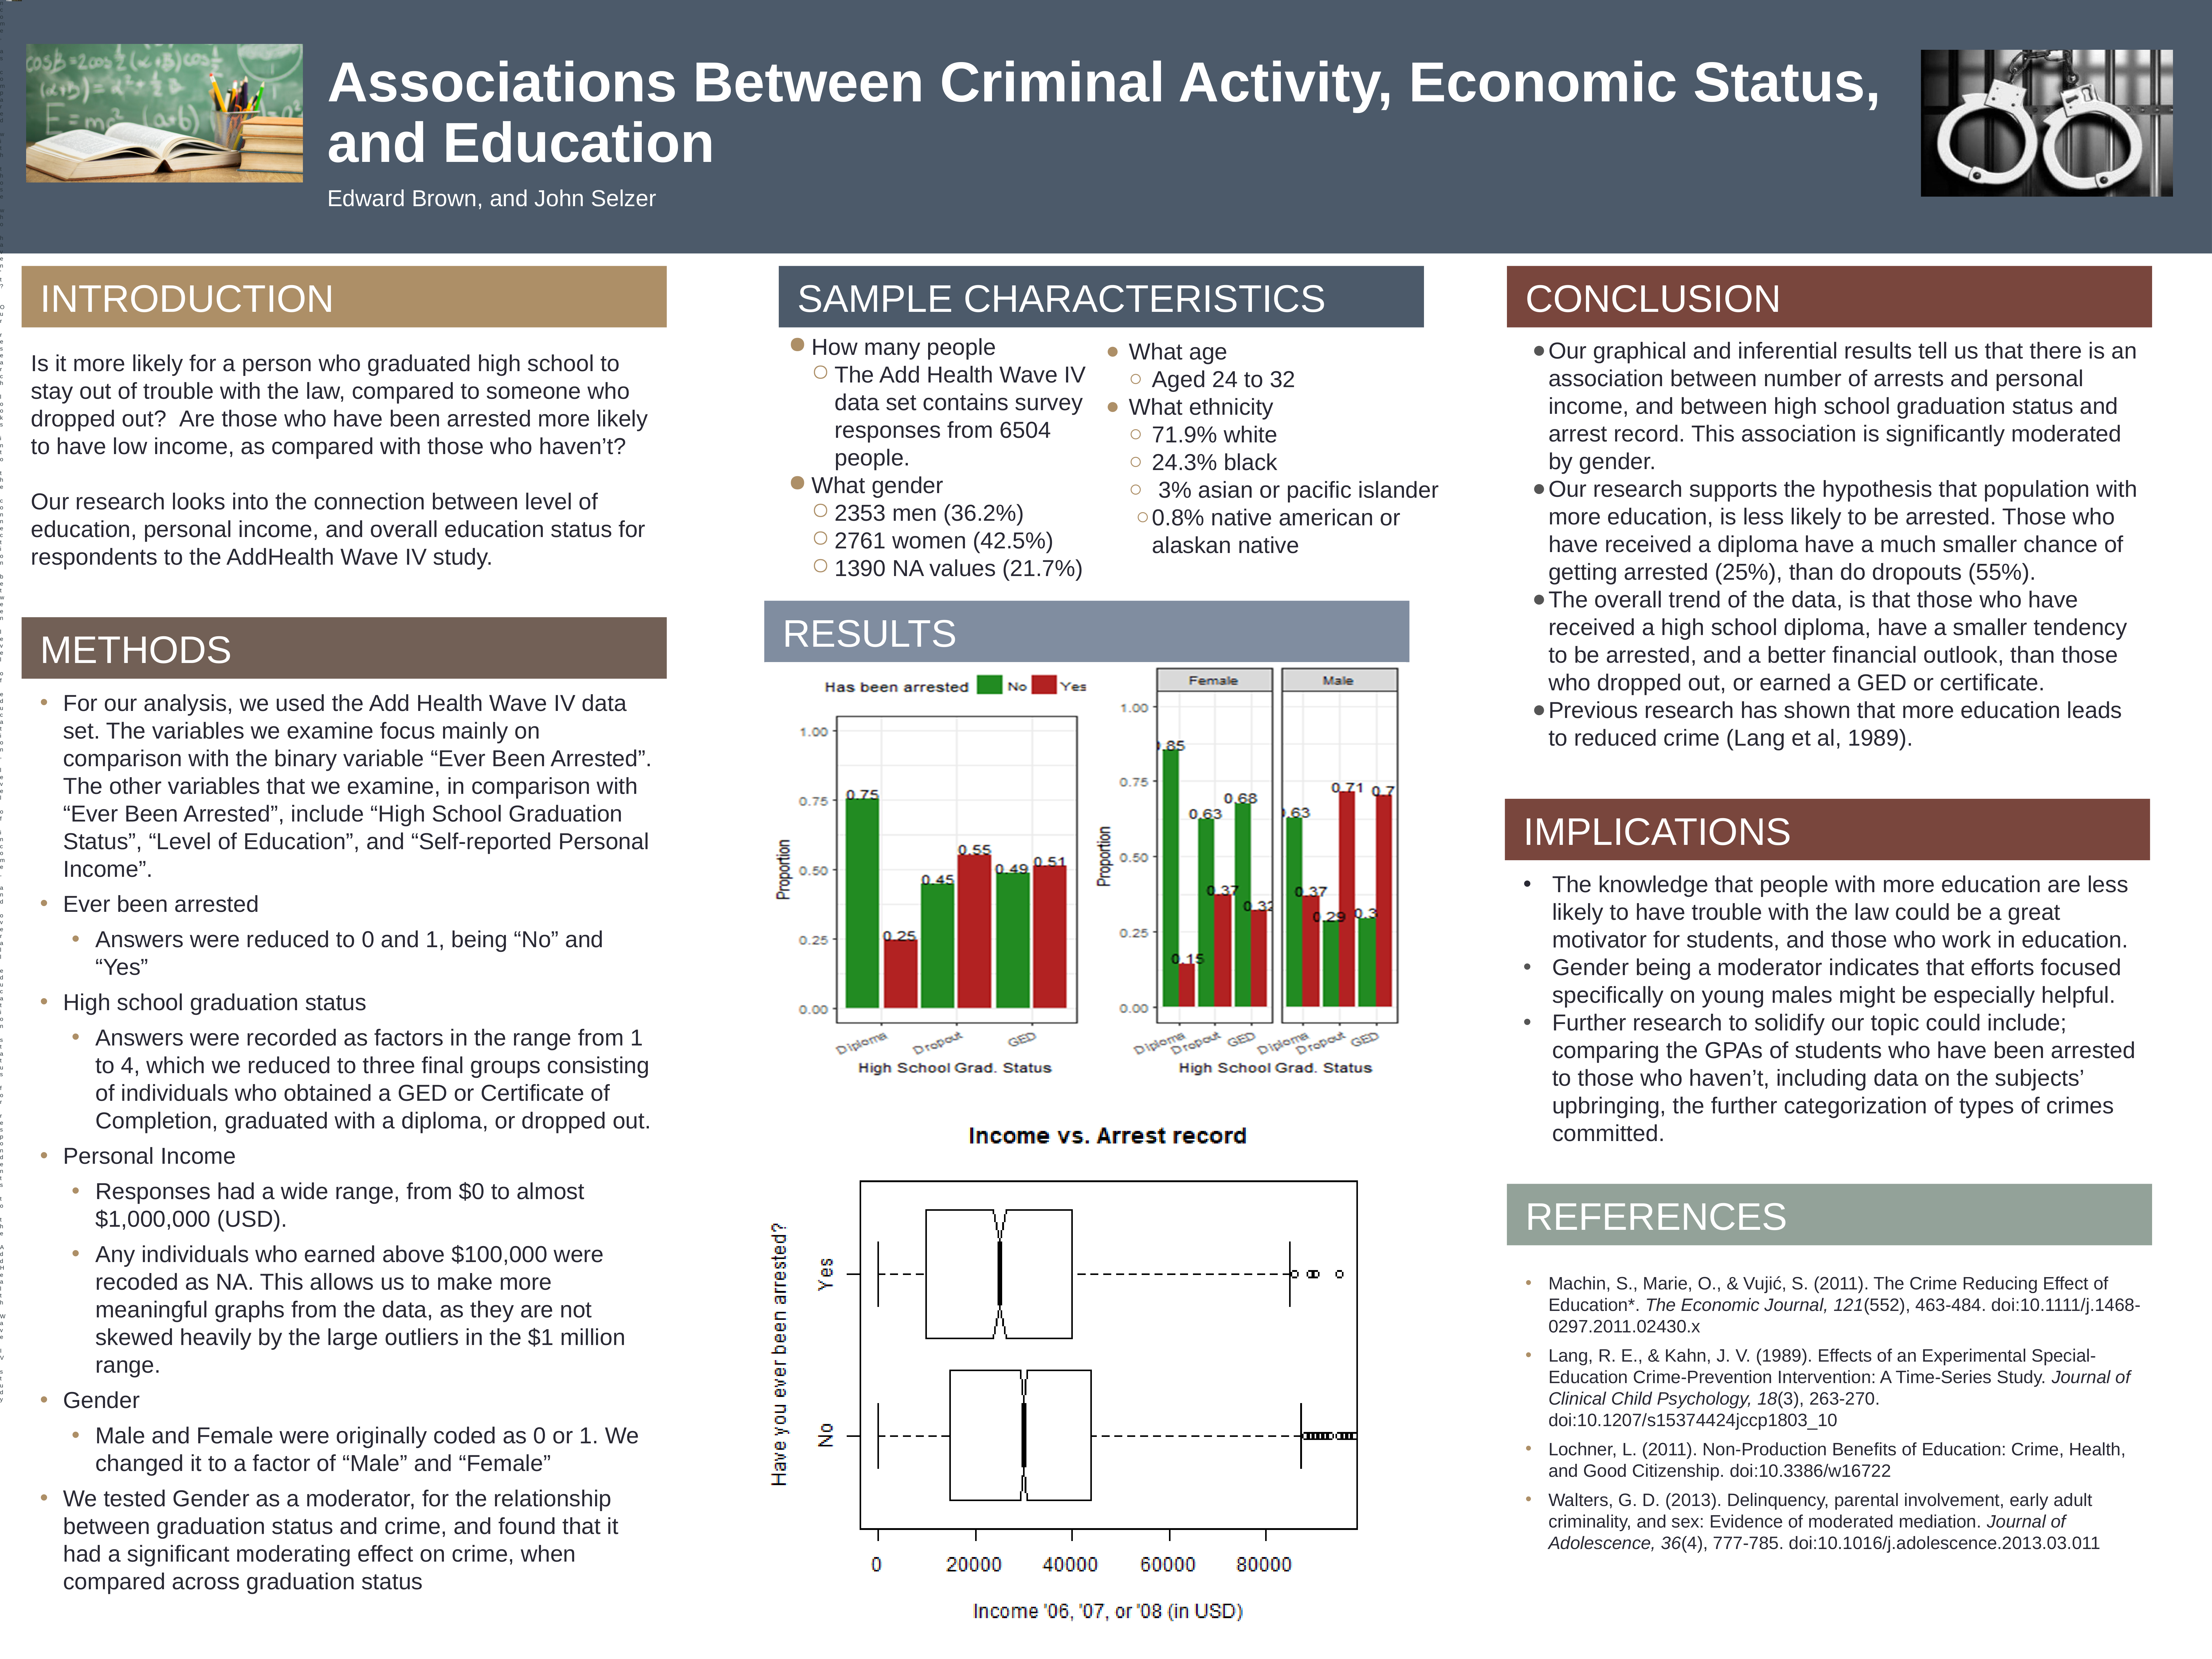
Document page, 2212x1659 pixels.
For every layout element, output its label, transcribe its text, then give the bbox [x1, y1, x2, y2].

list RESULTS [764, 601, 1410, 662]
list REFERENCES [1507, 1184, 2152, 1245]
text_box Is it more likely for a person who graduated high school to stay out of trouble with the law, compared to someone who dropped out? Are those who have been arrested more likely to have low income, as compared with those who haven’t? Our research looks into the connection between level of education, personal income, and overall education status for respondents to the AddHealth Wave IV study. [26, 346, 667, 599]
picture [6, 0, 22, 2]
list SAMPLE CHARACTERISTICS [779, 266, 1424, 327]
list METHODS [22, 617, 667, 679]
title Associations Between Criminal Activity, Economic Status, and Education [323, 50, 1889, 177]
list Edward Brown, and John Selzer [323, 181, 1889, 223]
picture [26, 44, 303, 182]
text_box How many people The Add Health Wave IV data set contains survey responses from 6504 people. What gender 2353 men (36.2%) 2761 women (42.5%) 1390 NA values (21.7%) [784, 327, 1104, 595]
list What age Aged 24 to 32 What ethnicity 71.9% white 24.3% black 3% asian or pacific islander 0.8% native american or alaskan native [1087, 327, 1451, 601]
list IMPLICATIONS [1505, 799, 2150, 860]
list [765, 662, 1406, 1081]
list The knowledge that people with more education are less likely to have trouble with the law could be a great motivator for students, and those who work in education. Gender being a moderator indicates that efforts focused specifically on young males might be especially helpful. Further research to solidify our topic could include; comparing the GPAs of students who have been arrested to those who haven’t, including data on the subjects’ upbringing, the further categorization of types of crimes committed. [1505, 860, 2152, 1184]
picture [1921, 50, 2173, 197]
list INTRODUCTION [22, 266, 667, 327]
list For our analysis, we used the Add Health Wave IV data set. The variables we examine focus mainly on comparison with the binary variable “Ever Been Arrested”. The other variables that we examine, in comparison with “Ever Been Arrested”, include “High School Graduation Status”, “Level of Education”, and “Self-reported Personal Income”. Ever been arrested Answers were reduced to 0 and 1, being “No” and “Yes” High school graduation status Answers were recorded as factors in the range from 1 to 4, which we reduced to three final groups consisting of individuals who obtained a GED or Certificate of Completion, graduated with a diploma, or dropped out. Personal Income Responses had a wide range, from $0 to almost $1,000,000 (USD). Any individuals who earned above $100,000 were recoded as NA. This allows us to make more meaningful graphs from the data, as they are not skewed heavily by the large outliers in the $1 million range. Gender Male and Female were originally coded as 0 or 1. We changed it to a factor of “Male” and “Female” We tested Gender as a moderator, for the relationship between graduation status and crime, and found that it had a significant moderating effect on crime, when compared across graduation status [22, 679, 667, 1615]
list CONCLUSION [1507, 266, 2152, 326]
list Our graphical and inferential results tell us that there is an association between number of arrests and personal income, and between high school graduation status and arrest record. This association is significantly moderated by gender. Our research supports the hypothesis that population with more education, is less likely to be arrested. Those who have received a diploma have a much smaller chance of getting arrested (25%), than do dropouts (55%). The overall trend of the data, is that those who have received a high school diploma, have a smaller tendency to be arrested, and a better financial outlook, than those who dropped out, or earned a GED or certificate. Previous research has shown that more education leads to reduced crime (Lang et al, 1989). [1507, 326, 2152, 695]
list Machin, S., Marie, O., & Vujić, S. (2011). The Crime Reducing Effect of Education*. The Economic Journal, 121(552), 463-484. doi:10.1111/j.1468-0297.2011.02430.x Lang, R. E., & Kahn, J. V. (1989). Effects of an Experimental Special-Education Crime-Prevention Intervention: A Time-Series Study. Journal of Clinical Child Psychology, 18(3), 263-270. doi:10.1207/s15374424jccp1803_10 Lochner, L. (2011). Non-Production Benefits of Education: Crime, Health, and Good Citizenship. doi:10.3386/w16722 Walters, G. D. (2013). Delinquency, parental involvement, early adult criminality, and sex: Evidence of moderated mediation. Journal of Adolescence, 36(4), 777-785. doi:10.1016/j.adolescence.2013.03.011 [1507, 1262, 2152, 1594]
picture [765, 1086, 1406, 1647]
